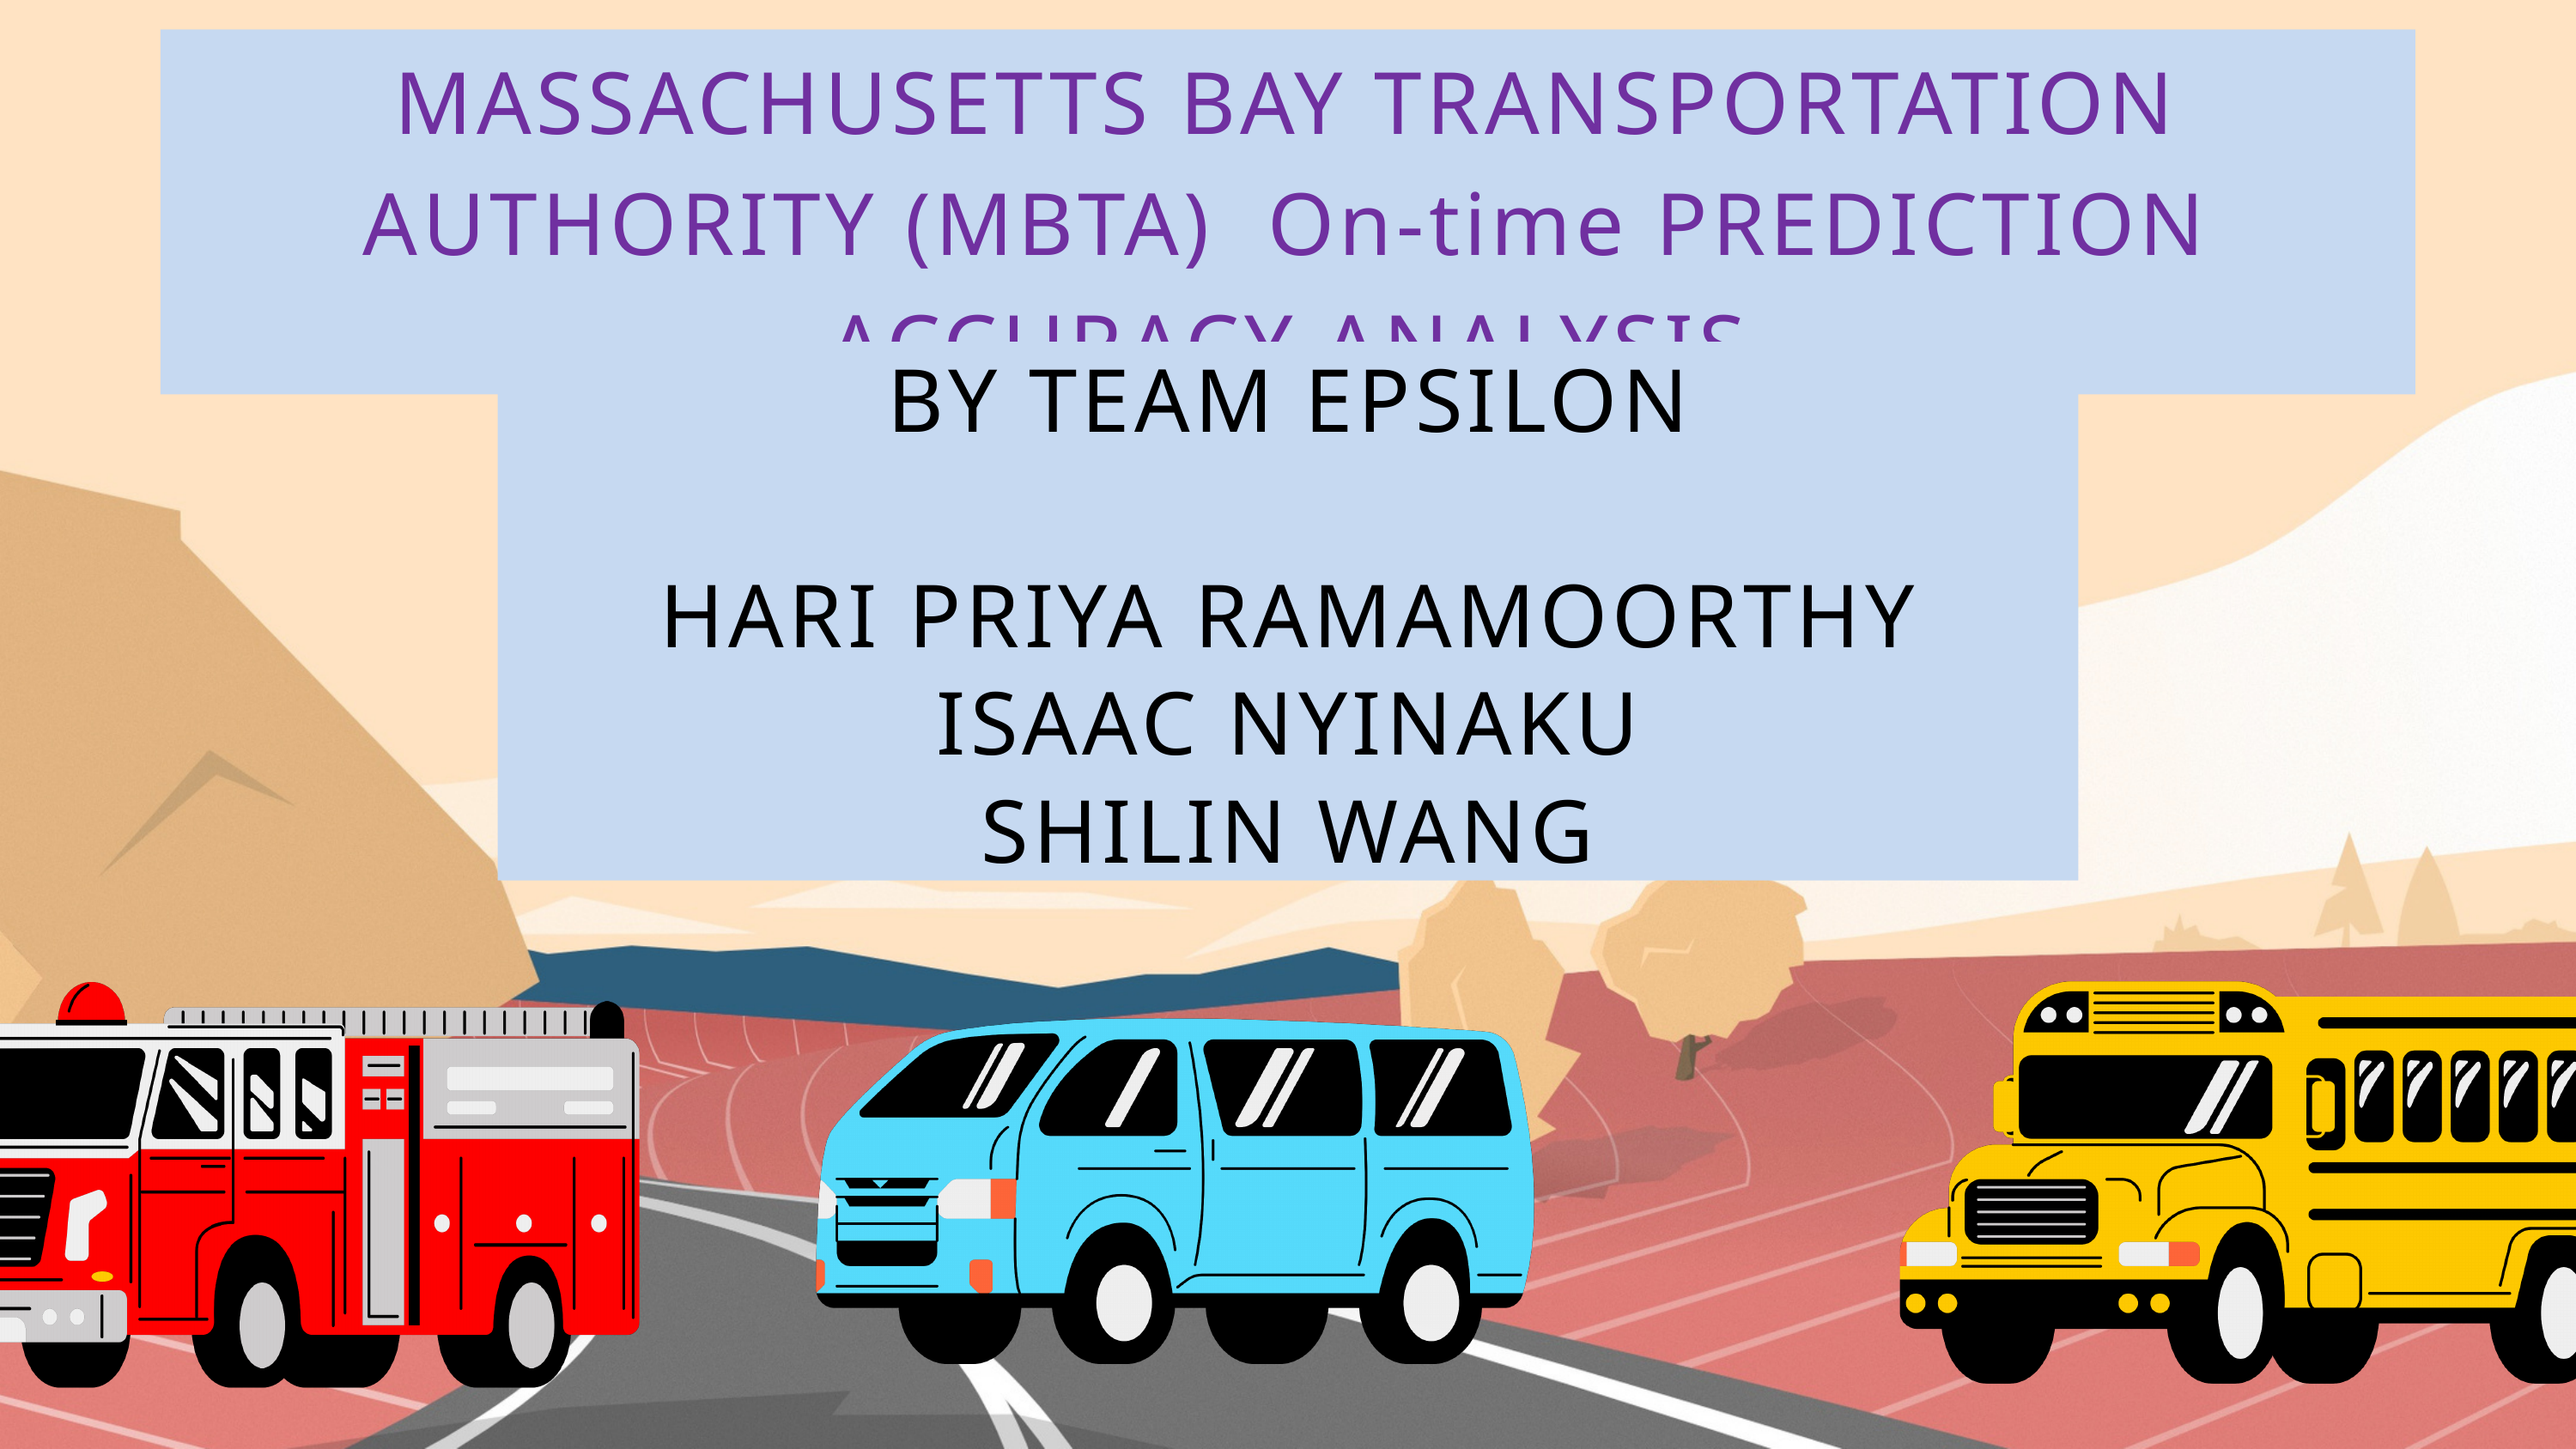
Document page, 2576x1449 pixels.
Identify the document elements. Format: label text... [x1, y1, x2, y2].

text_box [0, 0, 2576, 1449]
text_box [0, 981, 640, 1388]
text_box MASSACHUSETTS BAY TRANSPORTATION AUTHORITY (MBTA) On-time PREDICTION ACCURACY ANALYSIS [160, 29, 2415, 395]
text_box BY TEAM EPSILON HARI PRIYA RAMAMOORTHY​ ISAAC NYINAKU​ SHILIN WANG​ [497, 342, 2079, 881]
text_box [1899, 981, 2576, 1385]
text_box [815, 1005, 1547, 1364]
